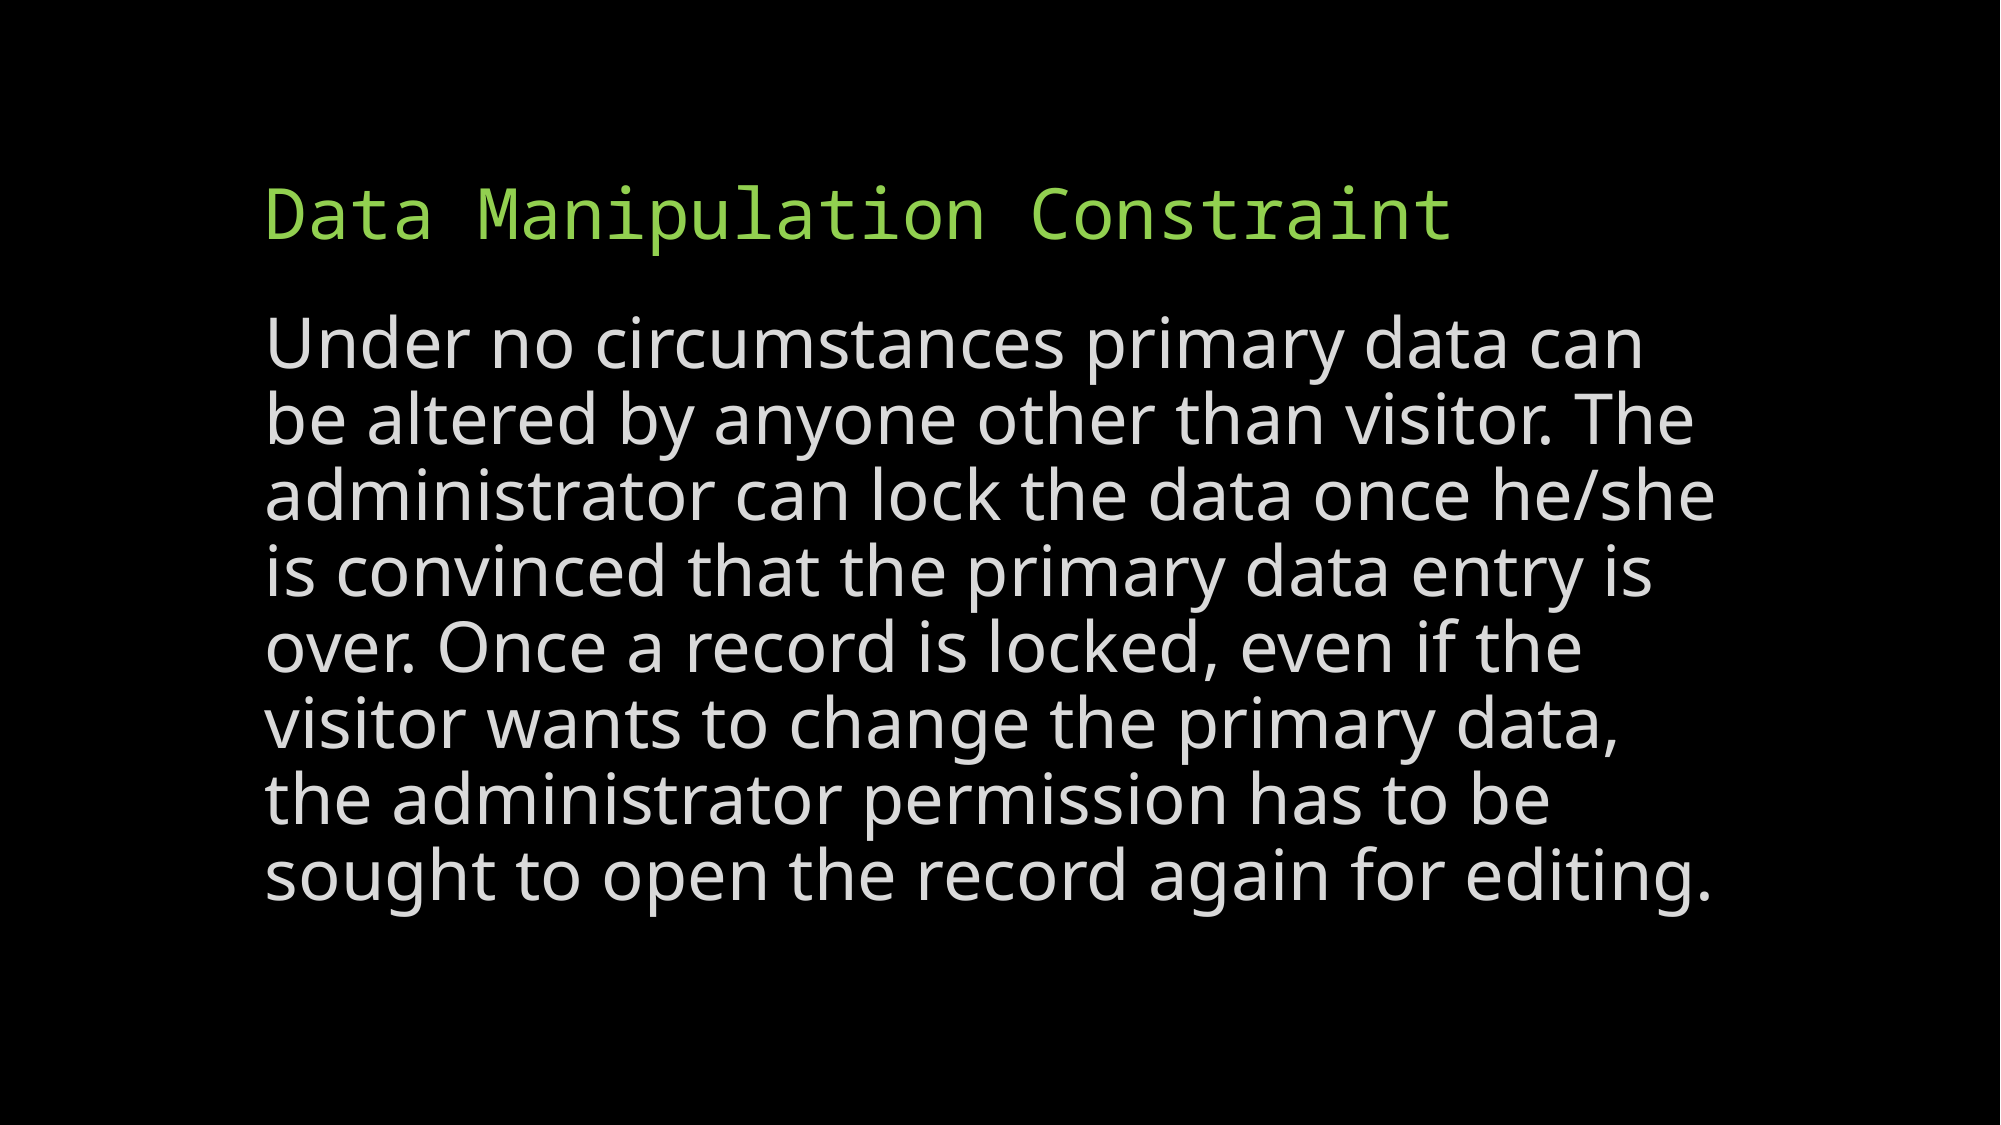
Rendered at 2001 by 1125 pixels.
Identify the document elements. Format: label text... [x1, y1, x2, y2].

list Under no circumstances primary data can be altered by anyone other than visitor. The administrator can lock the data once he/she is convinced that the primary data entry is over. Once a record is locked, even if the visitor wants to change the primary data, the administrator permission has to be sought to open the record again for editing. [249, 299, 1750, 1000]
title Data Manipulation Constraint [249, 75, 1750, 263]
